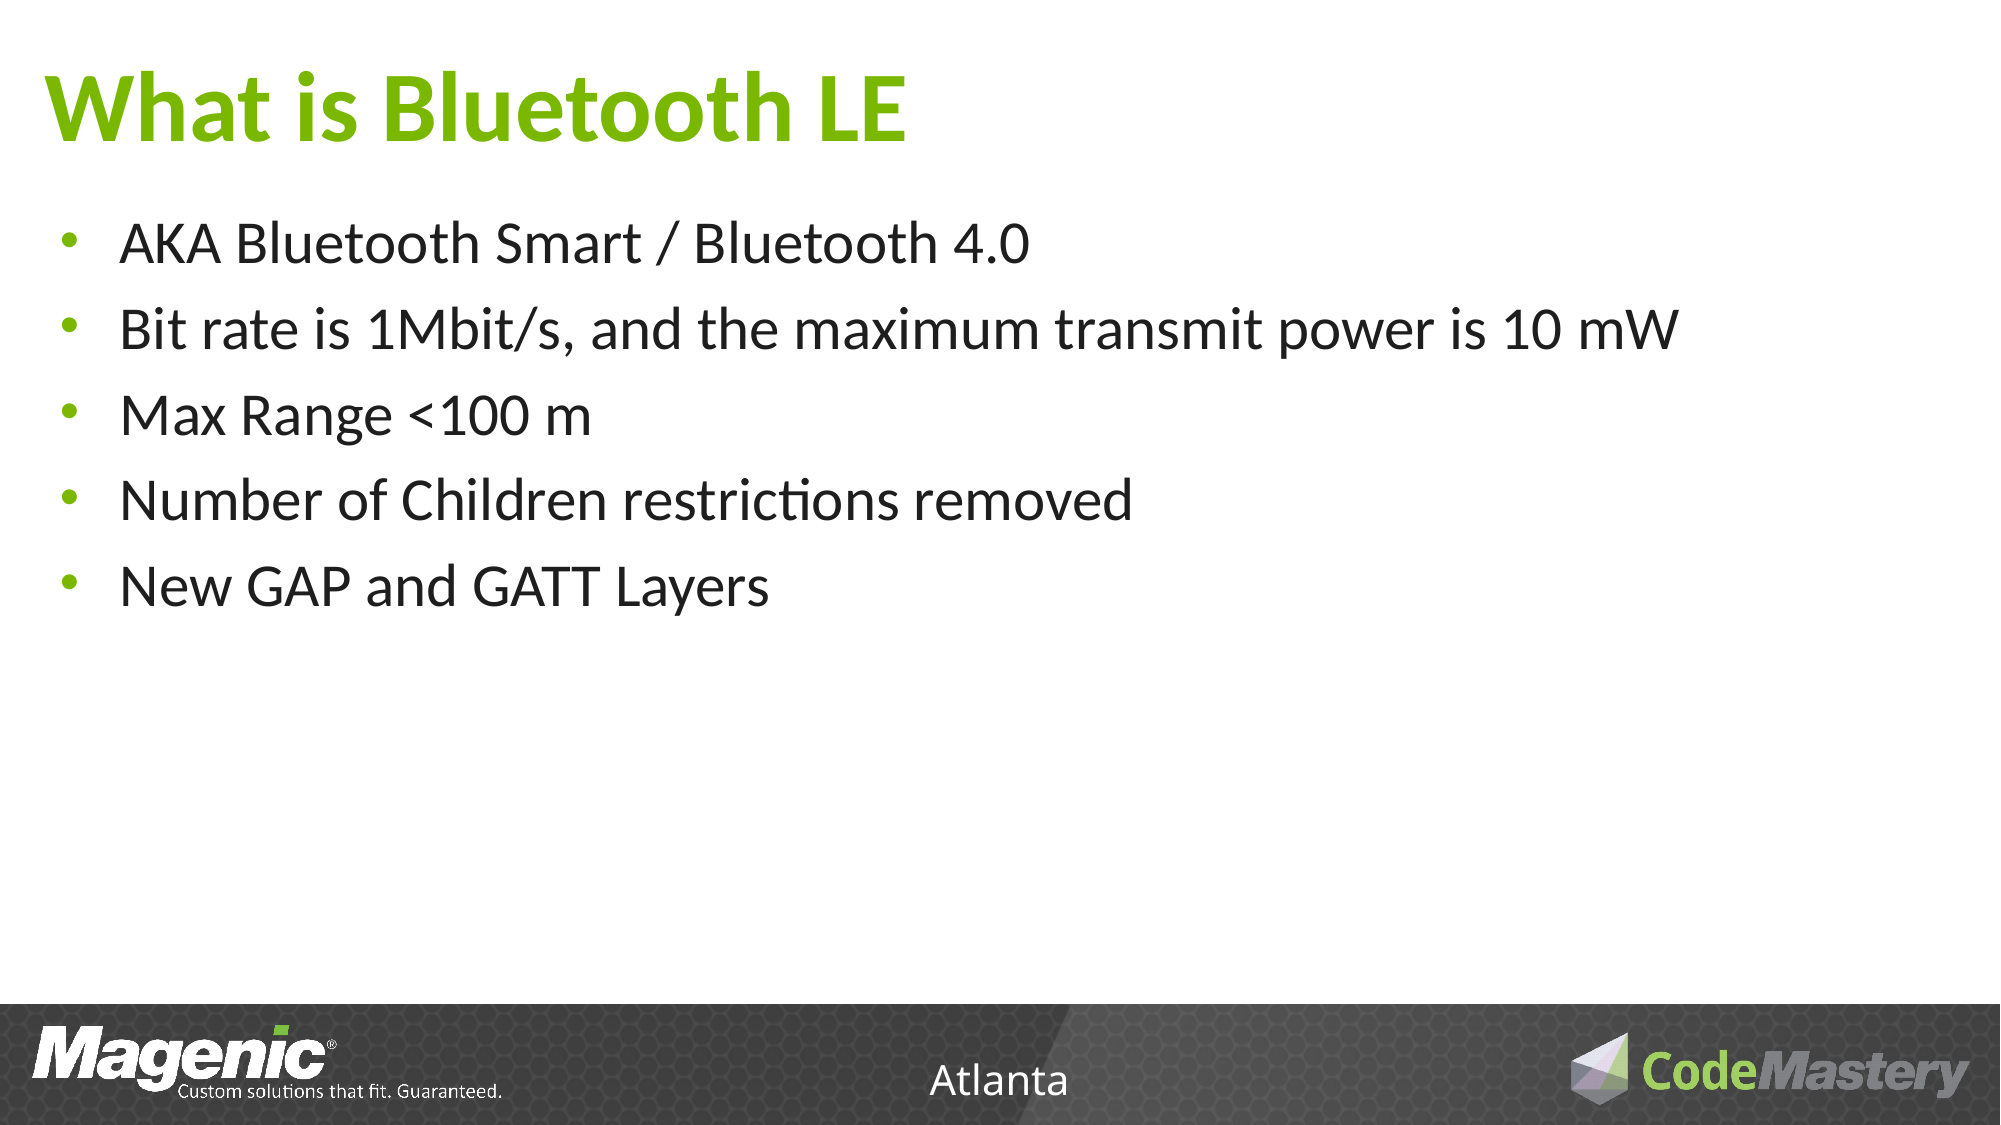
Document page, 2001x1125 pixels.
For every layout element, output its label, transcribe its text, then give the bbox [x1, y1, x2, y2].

list AKA Bluetooth Smart / Bluetooth 4.0 Bit rate is 1Mbit/s, and the maximum transmit power is 10 mW Max Range <100 m Number of Children restrictions removed New GAP and GATT Layers [29, 195, 1970, 957]
picture [0, 1004, 2000, 1125]
title What is Bluetooth LE [29, 34, 1970, 195]
